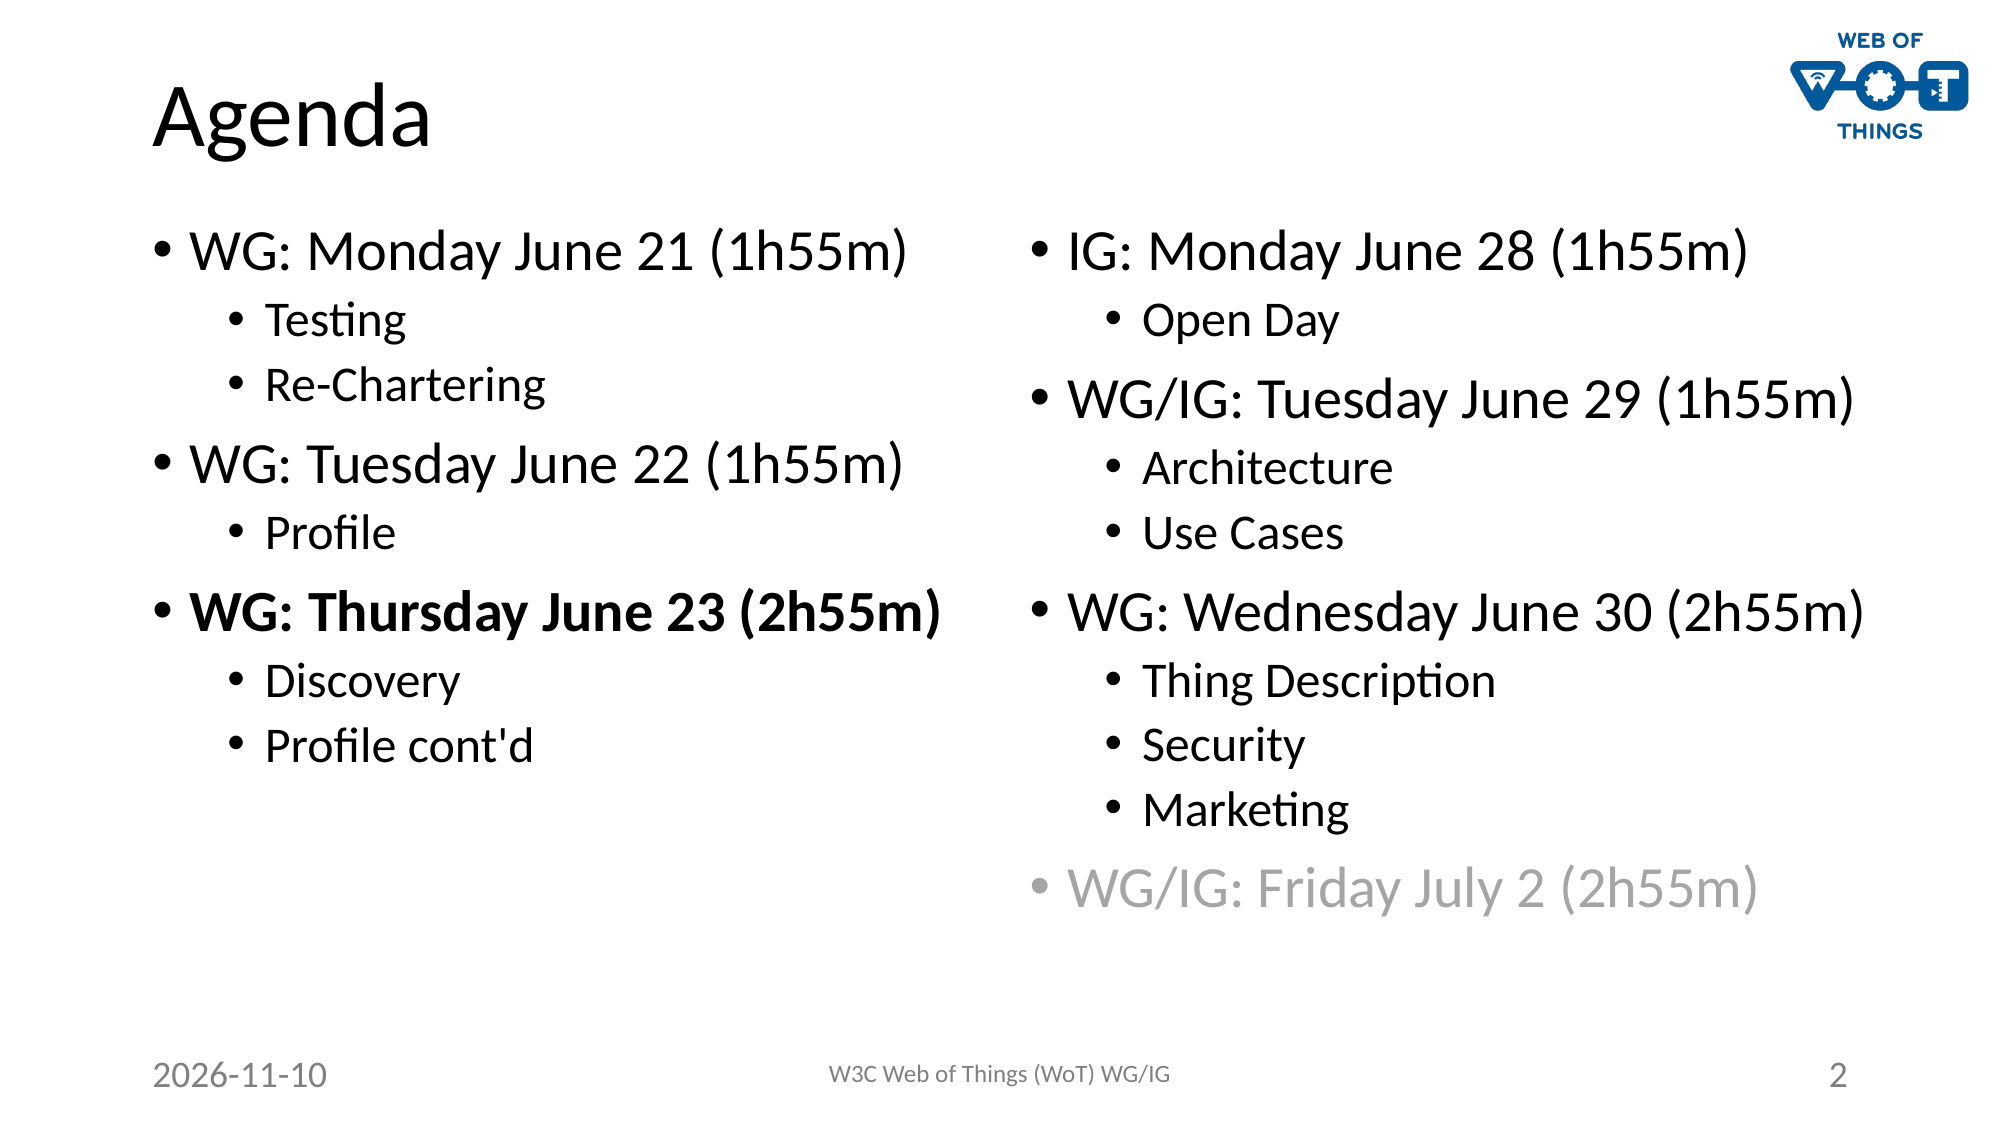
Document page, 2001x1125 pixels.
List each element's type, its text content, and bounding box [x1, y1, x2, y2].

picture [1773, 22, 1985, 149]
title Agenda [137, 59, 1863, 278]
list WG: Monday June 21 (1h55m) Testing Re-Chartering WG: Tuesday June 22 (1h55m) Profile WG: Thursday June 23 (2h55m) Discovery Profile cont'd [137, 212, 986, 1014]
footer W3C Web of Things (WoT) WG/IG [662, 1042, 1338, 1103]
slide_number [137, 1042, 588, 1103]
slide_number 2 [1412, 1042, 1863, 1103]
text_box IG: Monday June 28 (1h55m) Open Day WG/IG: Tuesday June 29 (1h55m) Architecture Use Cases WG: Wednesday June 30 (2h55m) Thing Description Security Marketing WG/IG: Friday July 2 (2h55m) [1014, 212, 1907, 1014]
